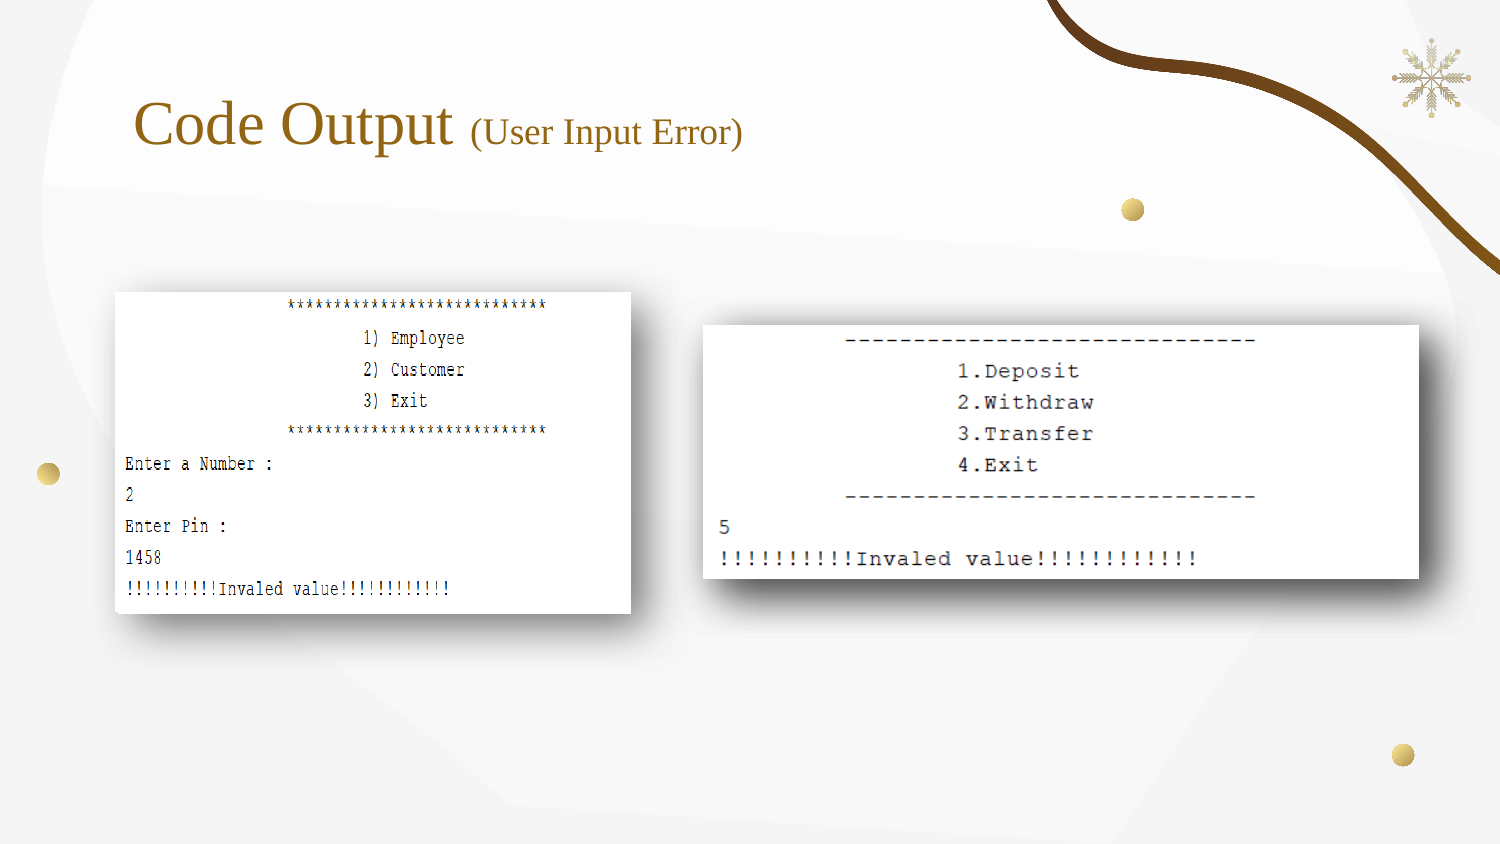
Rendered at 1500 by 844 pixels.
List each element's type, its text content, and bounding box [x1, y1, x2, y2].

picture [1392, 38, 1471, 118]
picture [703, 324, 1420, 580]
text_box [1121, 198, 1144, 221]
picture [115, 292, 631, 615]
title Code Output (User Input Error) [118, 66, 1382, 160]
